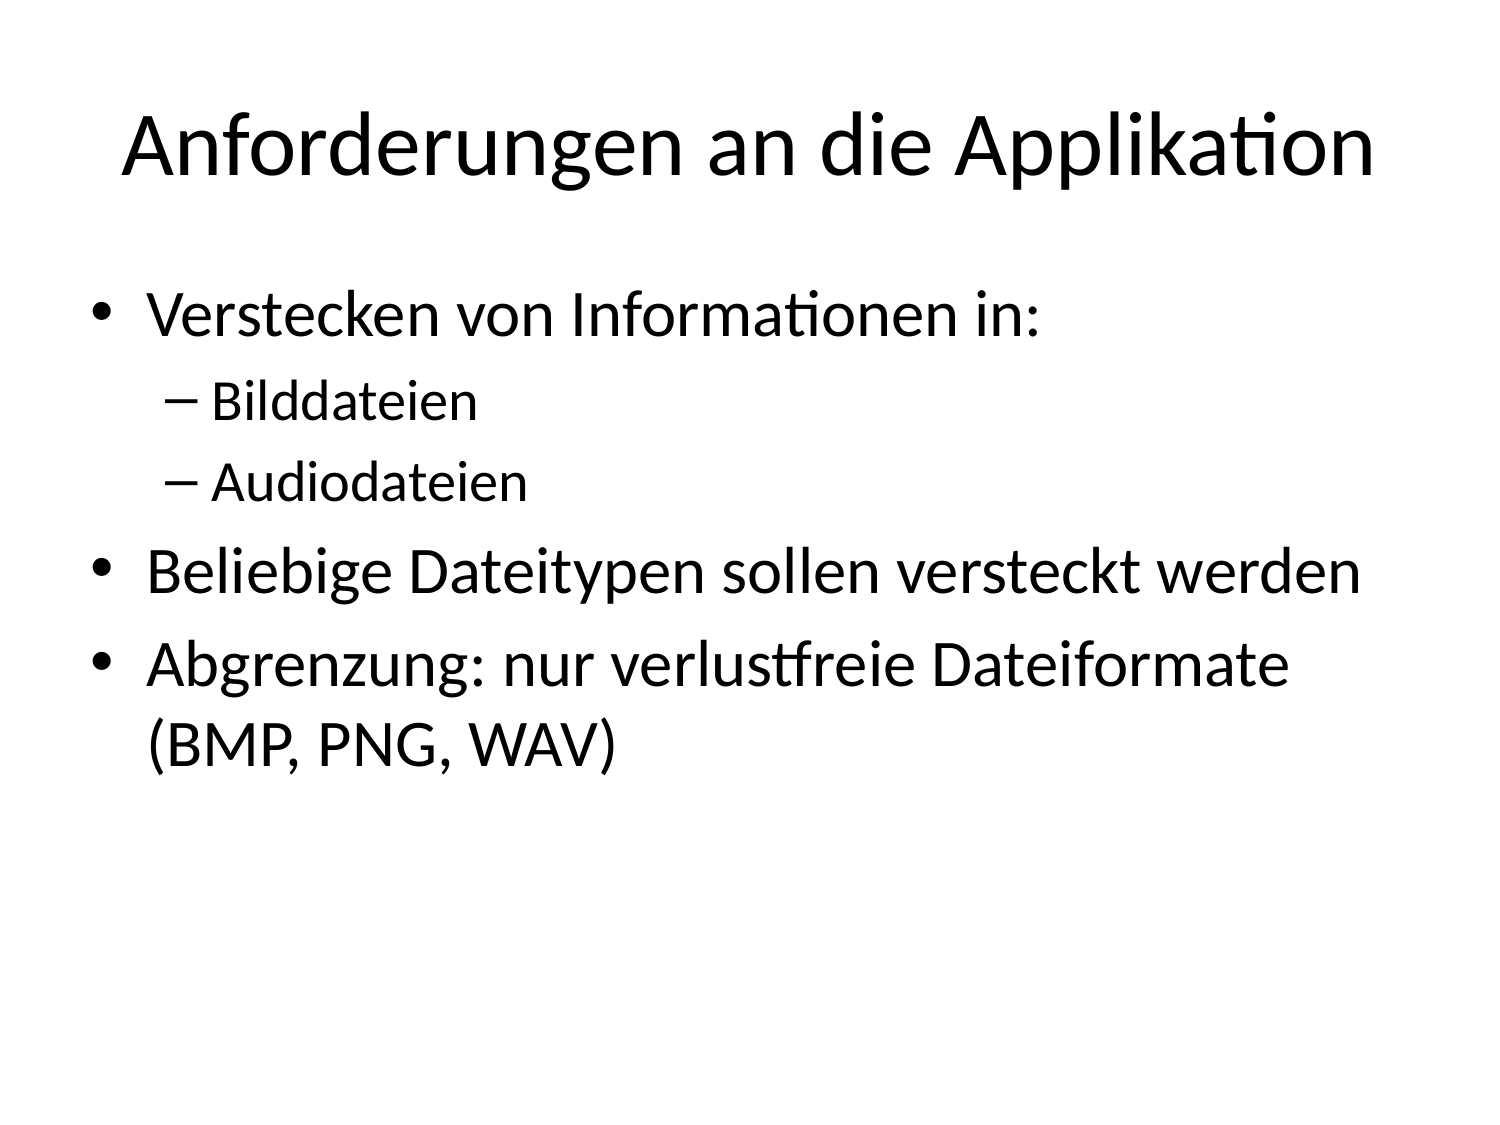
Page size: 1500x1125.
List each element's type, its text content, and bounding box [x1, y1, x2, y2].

list Verstecken von Informationen in: Bilddateien Audiodateien Beliebige Dateitypen sollen versteckt werden Abgrenzung: nur verlustfreie Dateiformate (BMP, PNG, WAV) [75, 262, 1425, 1005]
title Anforderungen an die Applikation [75, 45, 1425, 233]
